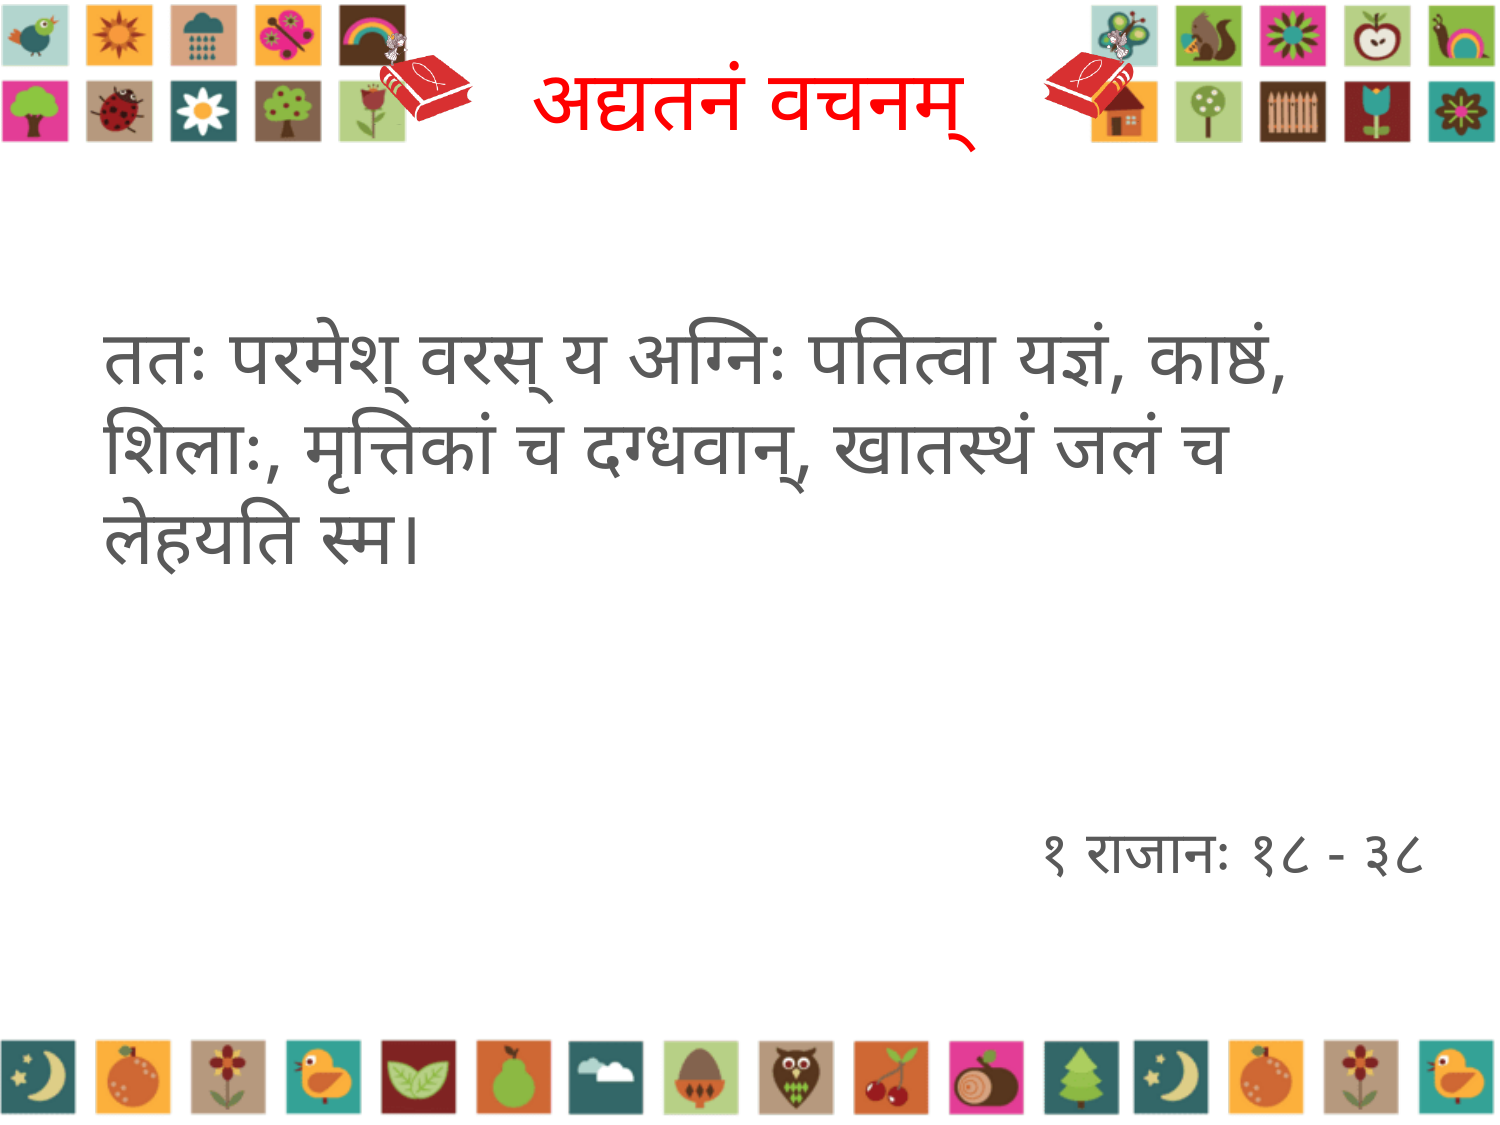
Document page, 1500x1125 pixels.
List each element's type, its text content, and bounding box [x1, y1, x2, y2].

text_box ततः परमेश् वरस् य अग्निः पतित्वा यज्ञं, काष्ठं, शिलाः, मृत्तिकां च दग्धवान्, खातस्थं जलं च लेहयति स्म। [88, 302, 1436, 588]
text_box अद्यतनं वचनम् [423, 39, 1080, 155]
picture [1012, 3, 1500, 150]
picture [0, 3, 505, 150]
text_box १ राजानः १८ - ३८ [808, 807, 1441, 893]
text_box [0, 1028, 1500, 1118]
